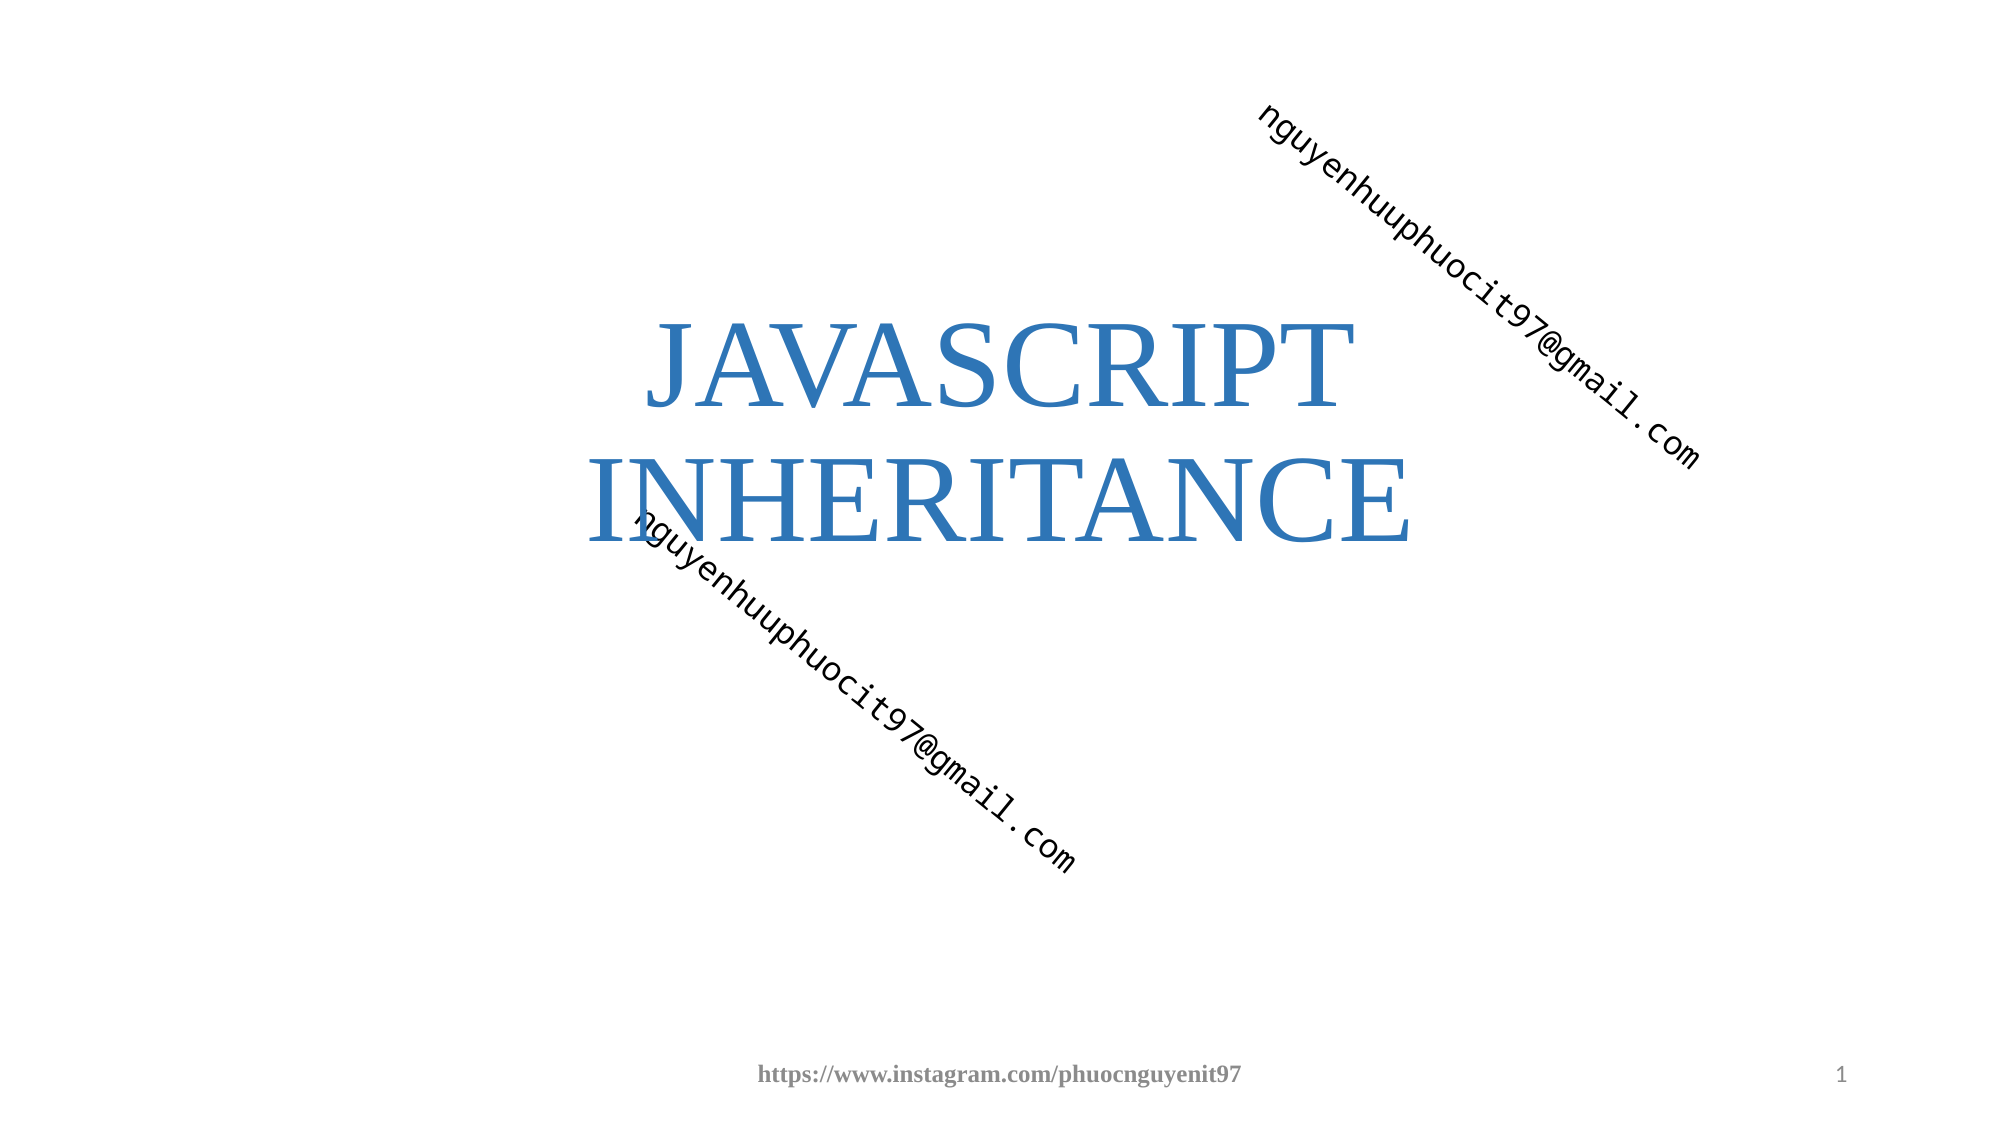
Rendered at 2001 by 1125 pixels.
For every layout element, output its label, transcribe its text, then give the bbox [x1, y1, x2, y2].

title JAVASCRIPT INHERITANCE [249, 184, 1750, 576]
footer https://www.instagram.com/phuocnguyenit97 [662, 1042, 1338, 1103]
slide_number 1 [1412, 1042, 1863, 1103]
